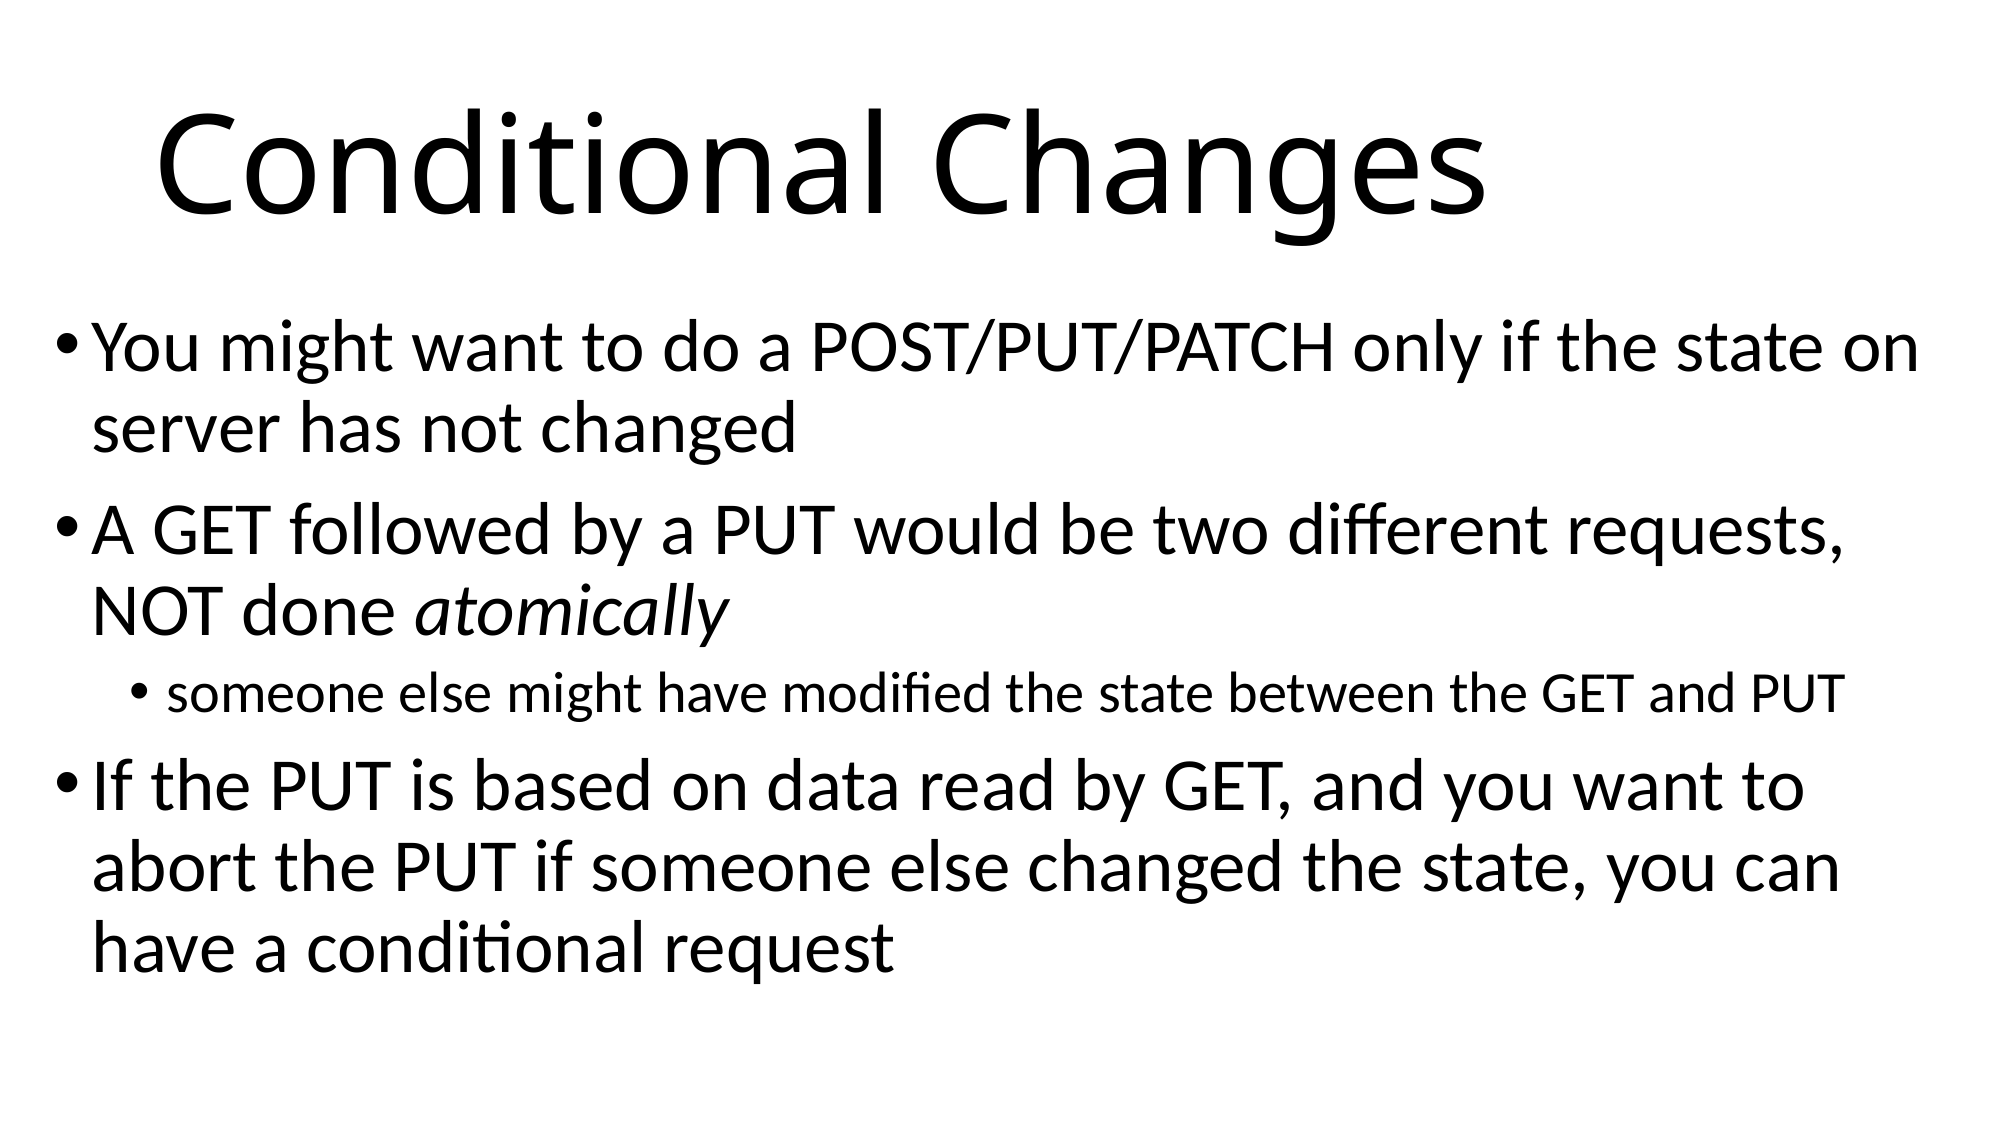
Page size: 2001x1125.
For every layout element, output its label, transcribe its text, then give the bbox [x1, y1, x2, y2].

list You might want to do a POST/PUT/PATCH only if the state on server has not changed A GET followed by a PUT would be two different requests, NOT done atomically someone else might have modified the state between the GET and PUT If the PUT is based on data read by GET, and you want to abort the PUT if someone else changed the state, you can have a conditional request [39, 299, 1976, 1103]
title Conditional Changes [137, 59, 1863, 278]
